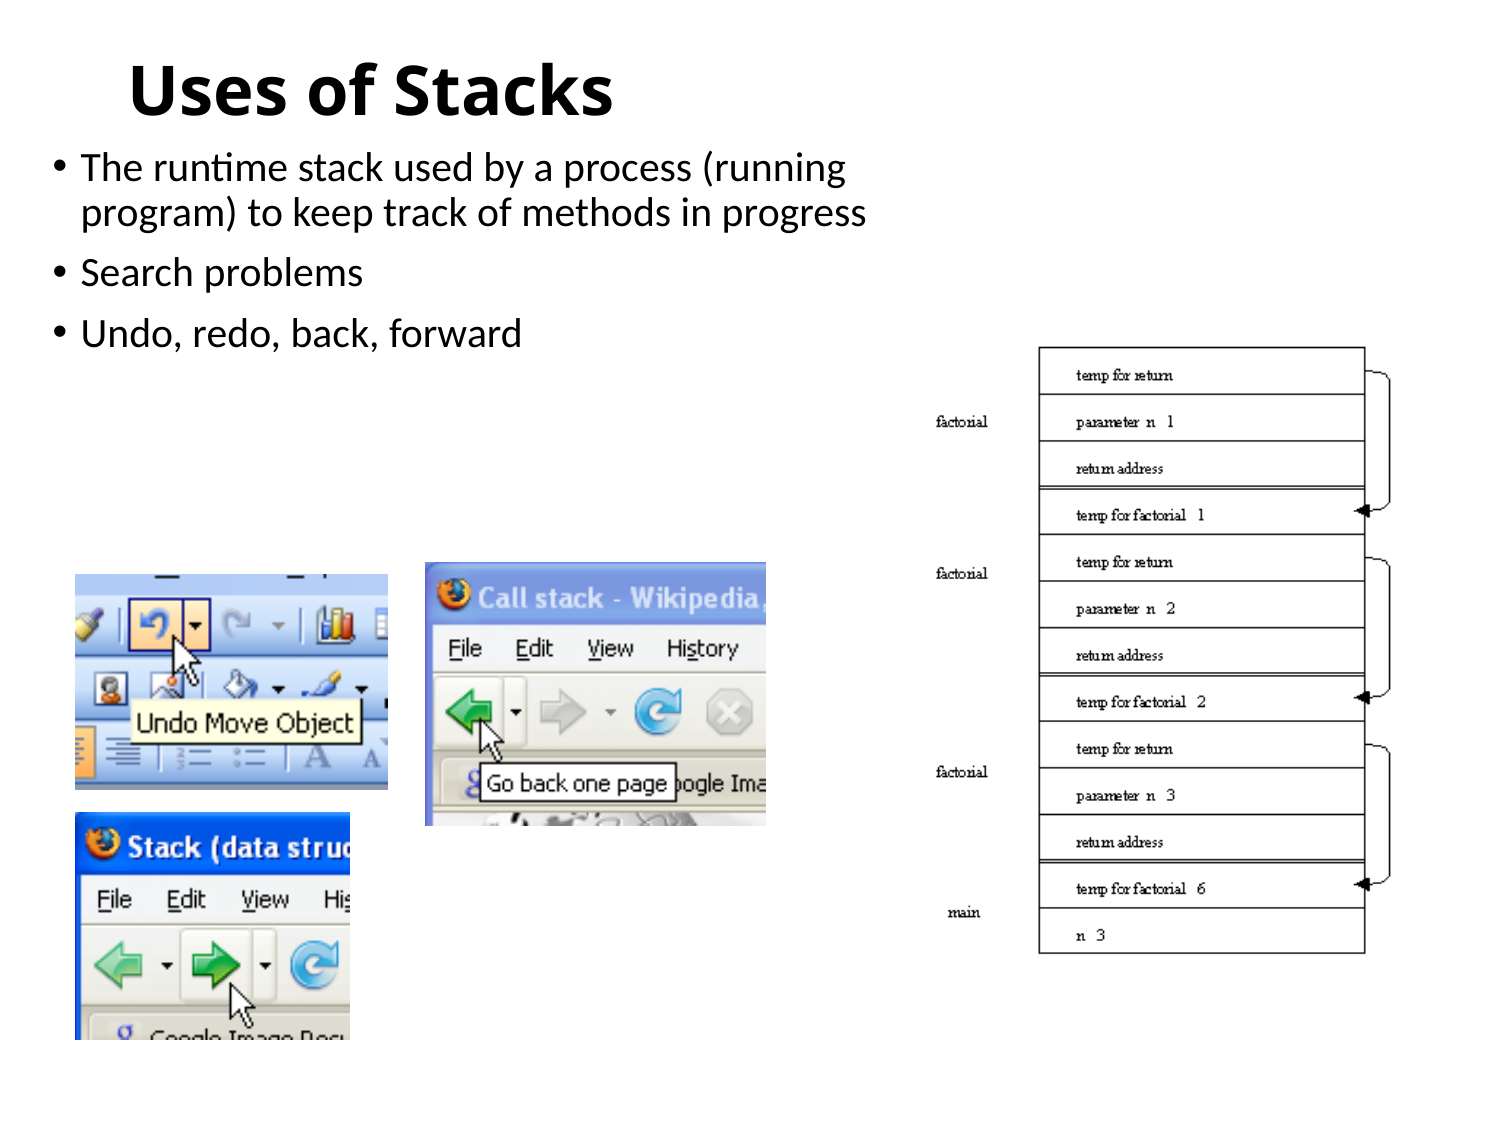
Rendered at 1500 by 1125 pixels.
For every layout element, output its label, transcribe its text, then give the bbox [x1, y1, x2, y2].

picture [74, 574, 388, 790]
picture [74, 812, 350, 1040]
picture [887, 312, 1446, 1011]
list The runtime stack used by a process (running program) to keep track of methods in progress Search problems Undo, redo, back, forward [37, 137, 988, 1038]
picture [424, 562, 766, 826]
title Uses of Stacks [112, 0, 1388, 188]
